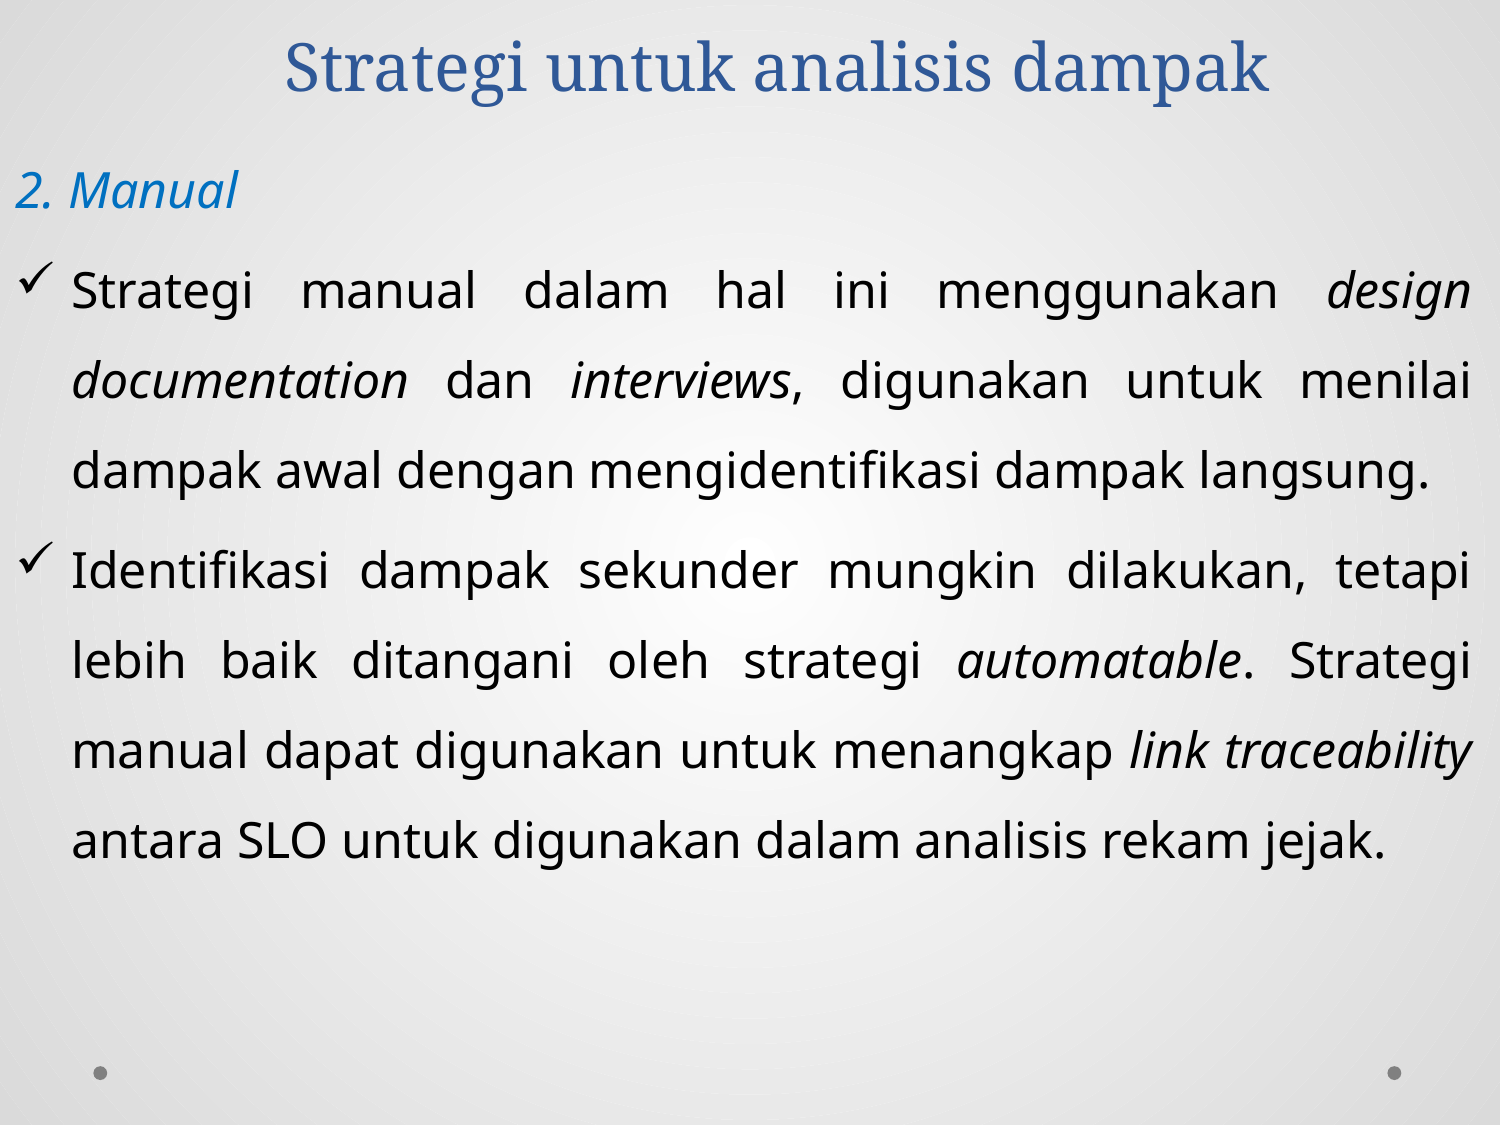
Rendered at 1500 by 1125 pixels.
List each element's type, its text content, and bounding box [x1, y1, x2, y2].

list 2. Manual Strategi manual dalam hal ini menggunakan design documentation dan interviews, digunakan untuk menilai dampak awal dengan mengidentifikasi dampak langsung. Identifikasi dampak sekunder mungkin dilakukan, tetapi lebih baik ditangani oleh strategi automatable. Strategi manual dapat digunakan untuk menangkap link traceability antara SLO untuk digunakan dalam analisis rekam jejak. [0, 121, 1488, 1125]
title Strategi untuk analisis dampak [50, 0, 1475, 113]
